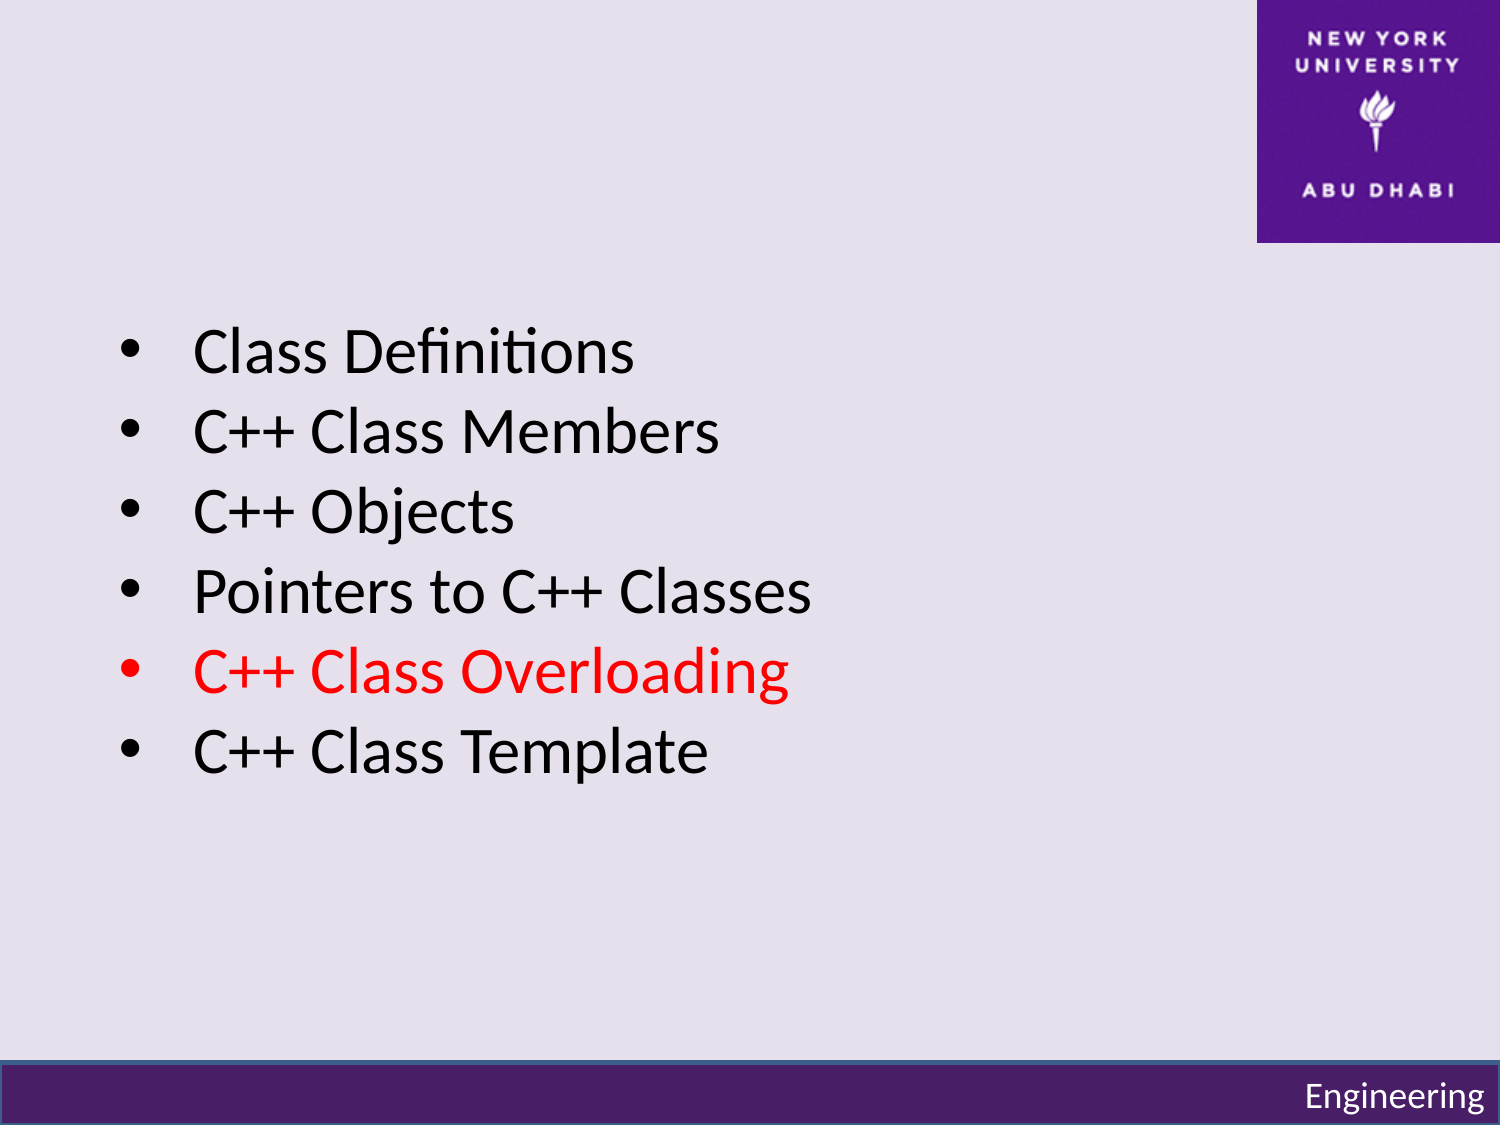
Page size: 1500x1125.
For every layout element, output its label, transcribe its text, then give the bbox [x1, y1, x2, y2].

picture [1257, 0, 1500, 243]
text_box Class Definitions C++ Class Members C++ Objects Pointers to C++ Classes C++ Class Overloading C++ Class Template [103, 299, 829, 795]
text_box Engineering [0, 1060, 1500, 1125]
